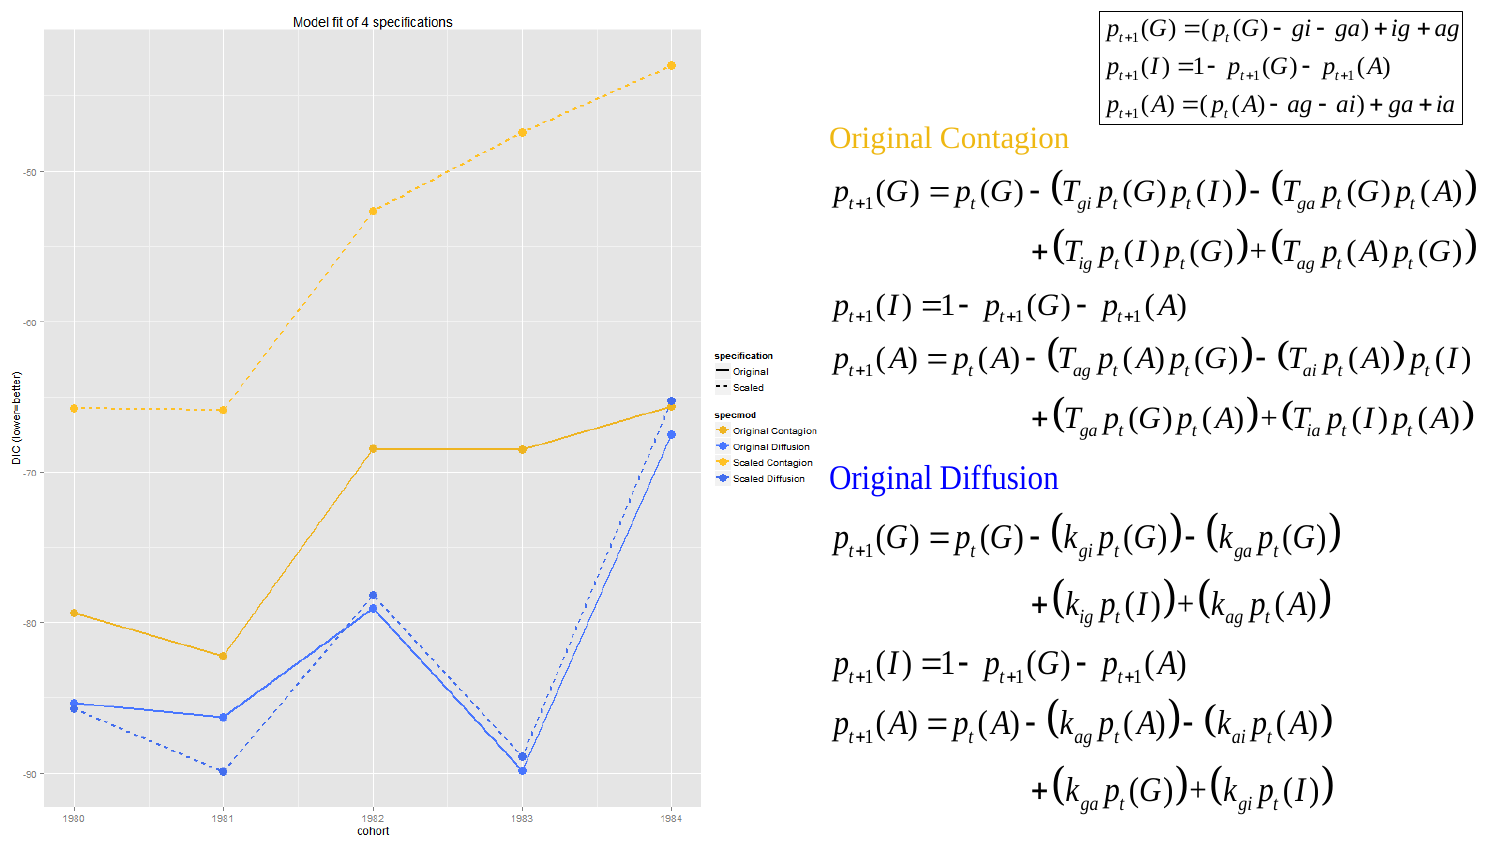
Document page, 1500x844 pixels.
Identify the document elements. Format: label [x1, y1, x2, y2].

picture [0, 0, 844, 844]
text_box [1099, 11, 1467, 125]
text_box [824, 459, 1344, 824]
text_box [824, 121, 1481, 449]
